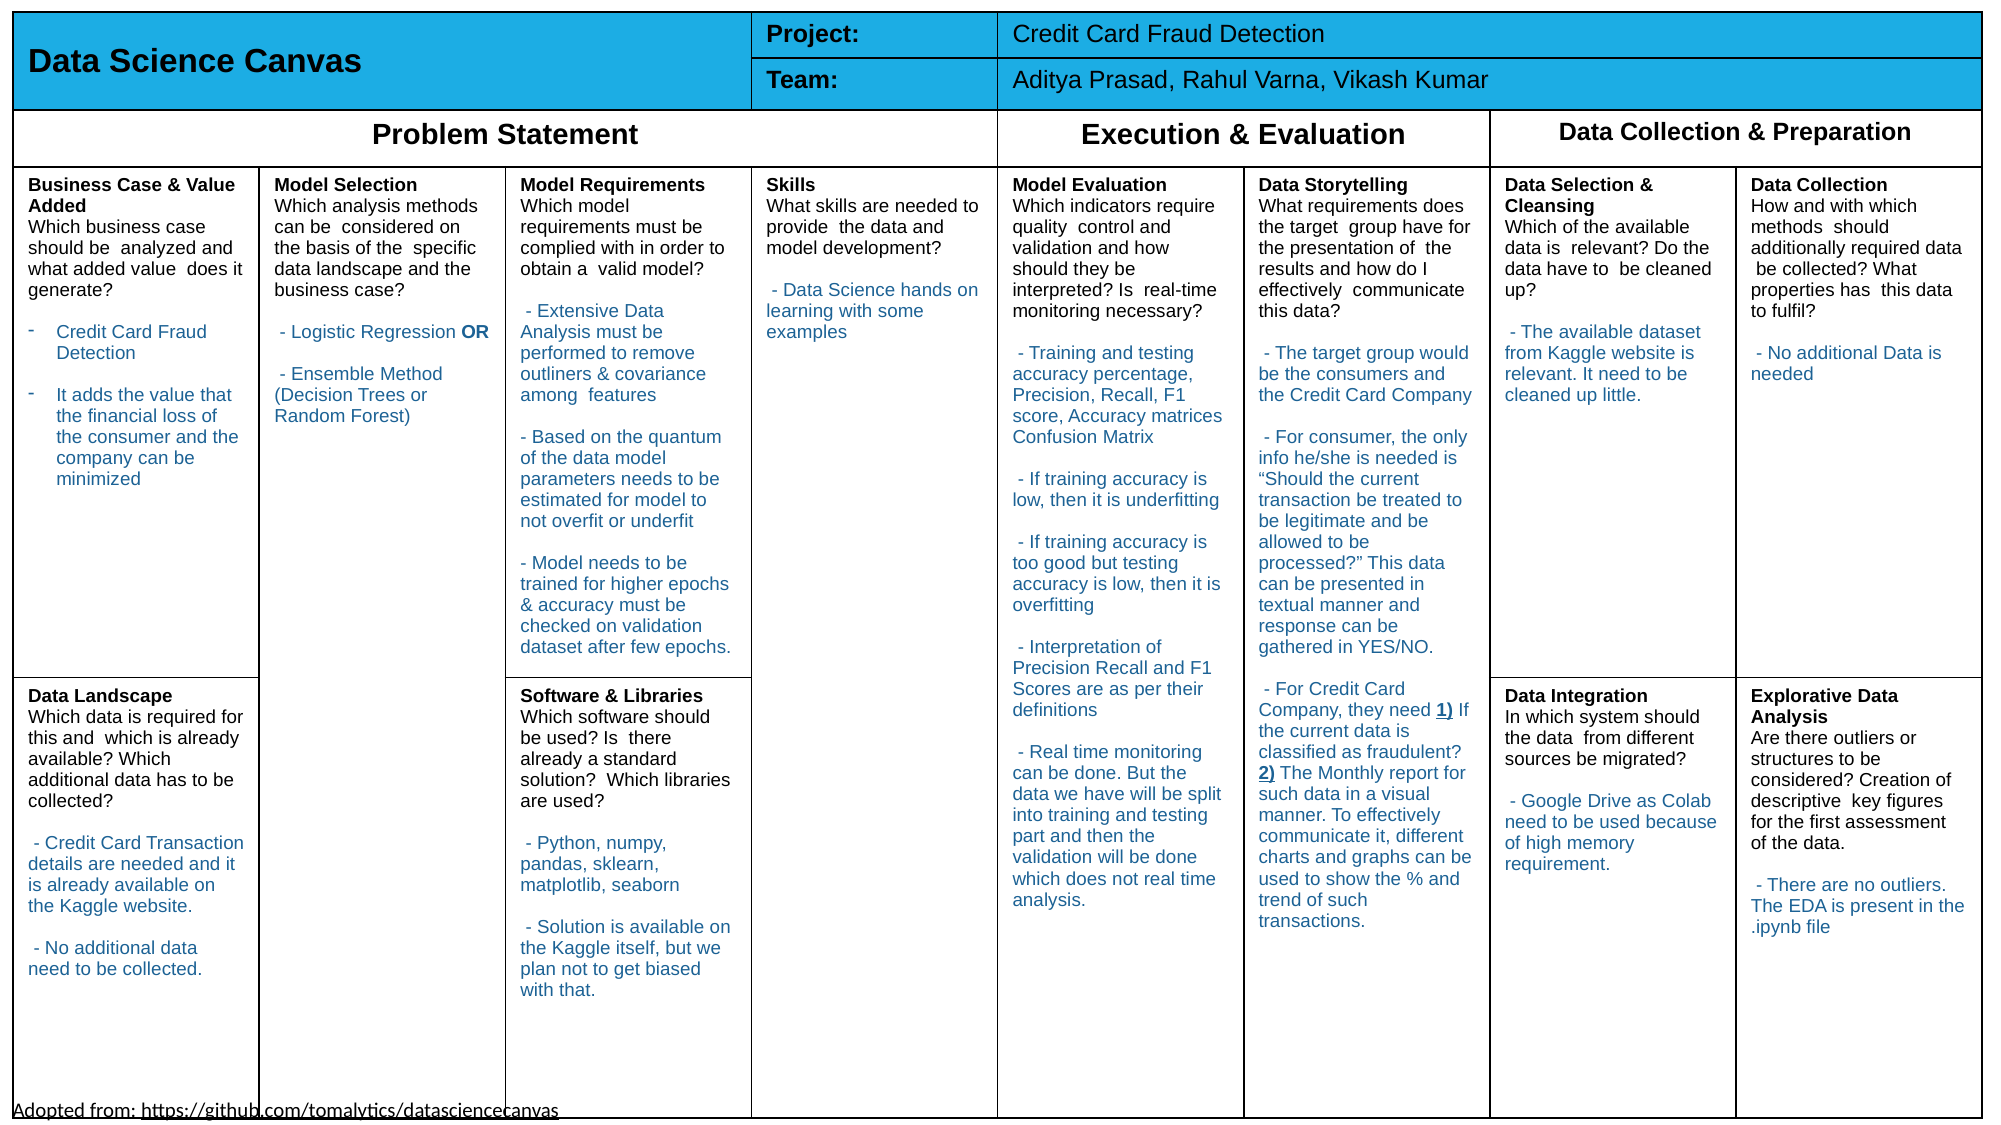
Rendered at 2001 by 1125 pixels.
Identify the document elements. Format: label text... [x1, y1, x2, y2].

table_cell Model Evaluation Which indicators require quality control and validation and how should they be interpreted? Is real-time monitoring necessary? - Training and testing accuracy percentage, Precision, Recall, F1 score, Accuracy matrices Confusion Matrix - If training accuracy is low, then it is underfitting - If training accuracy is too good but testing accuracy is low, then it is overfitting - Interpretation of Precision Recall and F1 Scores are as per their definitions - Real time monitoring can be done. But the data we have will be split into training and testing part and then the validation will be done which does not real time analysis. [998, 168, 1243, 1117]
table_cell Model Selection Which analysis methods can be considered on the basis of the specific data landscape and the business case? - Logistic Regression OR - Ensemble Method (Decision Trees or Random Forest) [260, 168, 505, 1088]
table_cell Software & Libraries Which software should be used? Is there already a standard solution? Which libraries are used? - Python, numpy, pandas, sklearn, matplotlib, seaborn - Solution is available on the Kaggle itself, but we plan not to get biased with that. [506, 678, 751, 1088]
table_cell Data Storytelling What requirements does the target group have for the presentation of the results and how do I effectively communicate this data? - The target group would be the consumers and the Credit Card Company - For consumer, the only info he/she is needed is “Should the current transaction be treated to be legitimate and be allowed to be processed?” This data can be presented in textual manner and response can be gathered in YES/NO. - For Credit Card Company, they need 1) If the current data is classified as fraudulent? 2) The Monthly report for such data in a visual manner. To effectively communicate it, different charts and graphs can be used to show the % and trend of such transactions. [1245, 168, 1489, 1117]
table_cell Aditya Prasad, Rahul Varna, Vikash Kumar [998, 59, 1981, 109]
table_cell Problem Statement [14, 111, 997, 166]
table_cell Team: [752, 59, 997, 109]
table_cell Data Integration In which system should the data from different sources be migrated? - Google Drive as Colab need to be used because of high memory requirement. [1491, 678, 1735, 1117]
table_cell Data Collection & Preparation [1491, 111, 1981, 166]
table_cell Execution & Evaluation [998, 111, 1489, 166]
table_header Credit Card Fraud Detection [998, 13, 1981, 57]
table_cell Data Landscape Which data is required for this and which is already available? Which additional data has to be collected? - Credit Card Transaction details are needed and it is already available on the Kaggle website. - No additional data need to be collected. [14, 678, 258, 1088]
table_cell Data Collection How and with which methods should additionally required data be collected? What properties has this data to fulfil? - No additional Data is needed [1737, 168, 1981, 677]
text_box Adopted from: https://github.com/tomalytics/datasciencecanvas [0, 1088, 998, 1125]
table_cell Data Selection & Cleansing Which of the available data is relevant? Do the data have to be cleaned up? - The available dataset from Kaggle website is relevant. It need to be cleaned up little. [1491, 168, 1735, 677]
table_header Data Science Canvas [14, 13, 751, 109]
table_cell Business Case & Value Added Which business case should be analyzed and what added value does it generate? Credit Card Fraud Detection It adds the value that the financial loss of the consumer and the company can be minimized [14, 168, 258, 677]
table_cell Skills What skills are needed to provide the data and model development? - Data Science hands on learning with some examples [752, 168, 997, 1088]
table_cell Explorative Data Analysis Are there outliers or structures to be considered? Creation of descriptive key figures for the first assessment of the data. - There are no outliers. The EDA is present in the .ipynb file [1737, 678, 1981, 1117]
table_header Project: [752, 13, 997, 57]
table_cell Model Requirements Which model requirements must be complied with in order to obtain a valid model? - Extensive Data Analysis must be performed to remove outliners & covariance among features - Based on the quantum of the data model parameters needs to be estimated for model to not overfit or underfit - Model needs to be trained for higher epochs & accuracy must be checked on validation dataset after few epochs. [506, 168, 751, 677]
